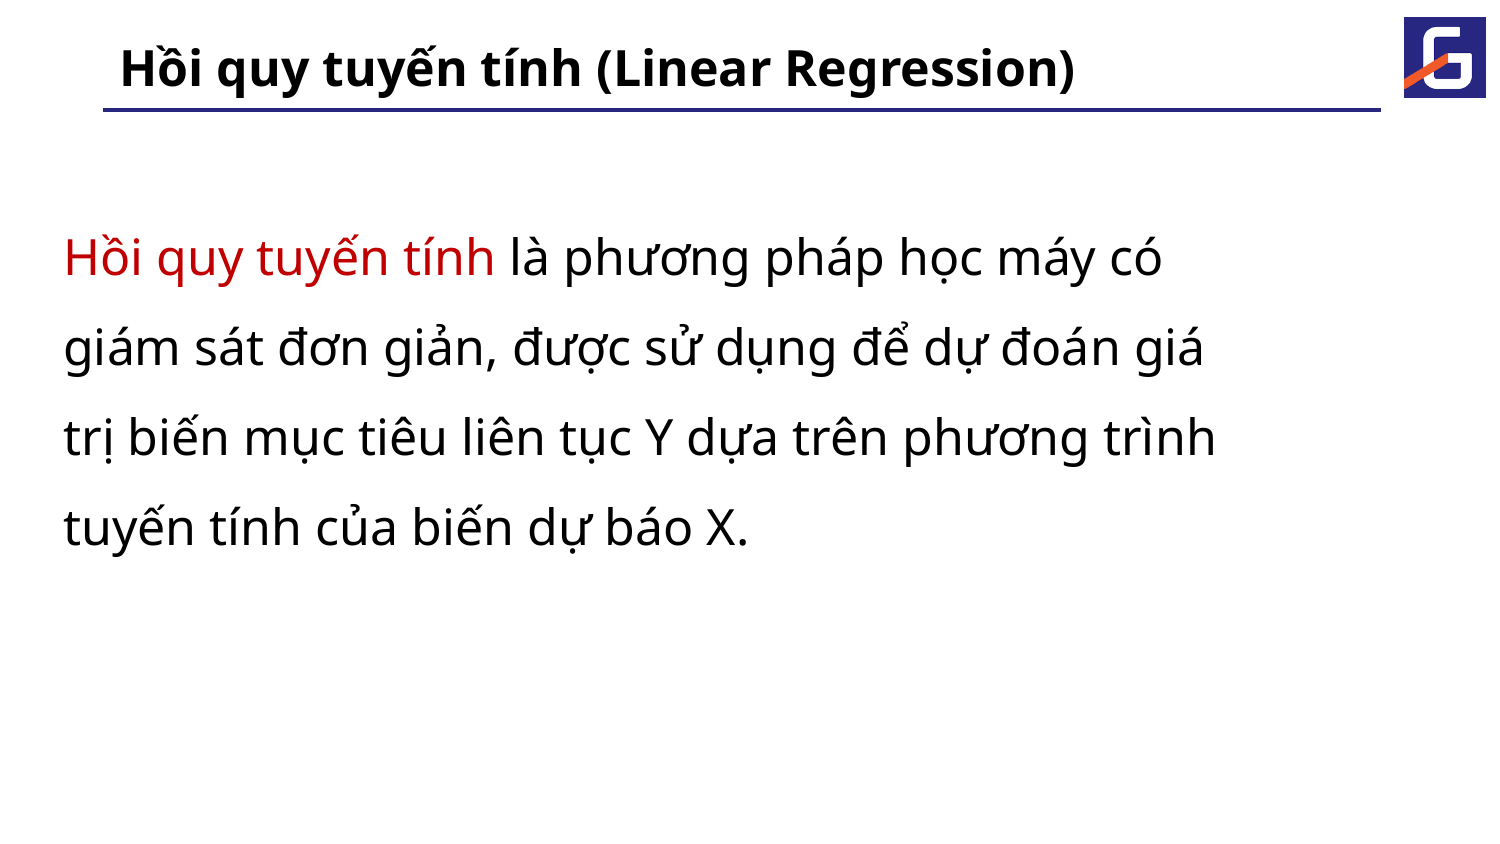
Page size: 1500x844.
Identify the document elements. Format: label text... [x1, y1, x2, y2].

picture [1404, 17, 1486, 98]
list Hồi quy tuyến tính là phương pháp học máy có giám sát đơn giản, được sử dụng để dự đoán giá trị biến mục tiêu liên tục Y dựa trên phương trình tuyến tính của biến dự báo X. [0, 180, 1237, 743]
title Hồi quy tuyến tính (Linear Regression) [104, 28, 1259, 95]
